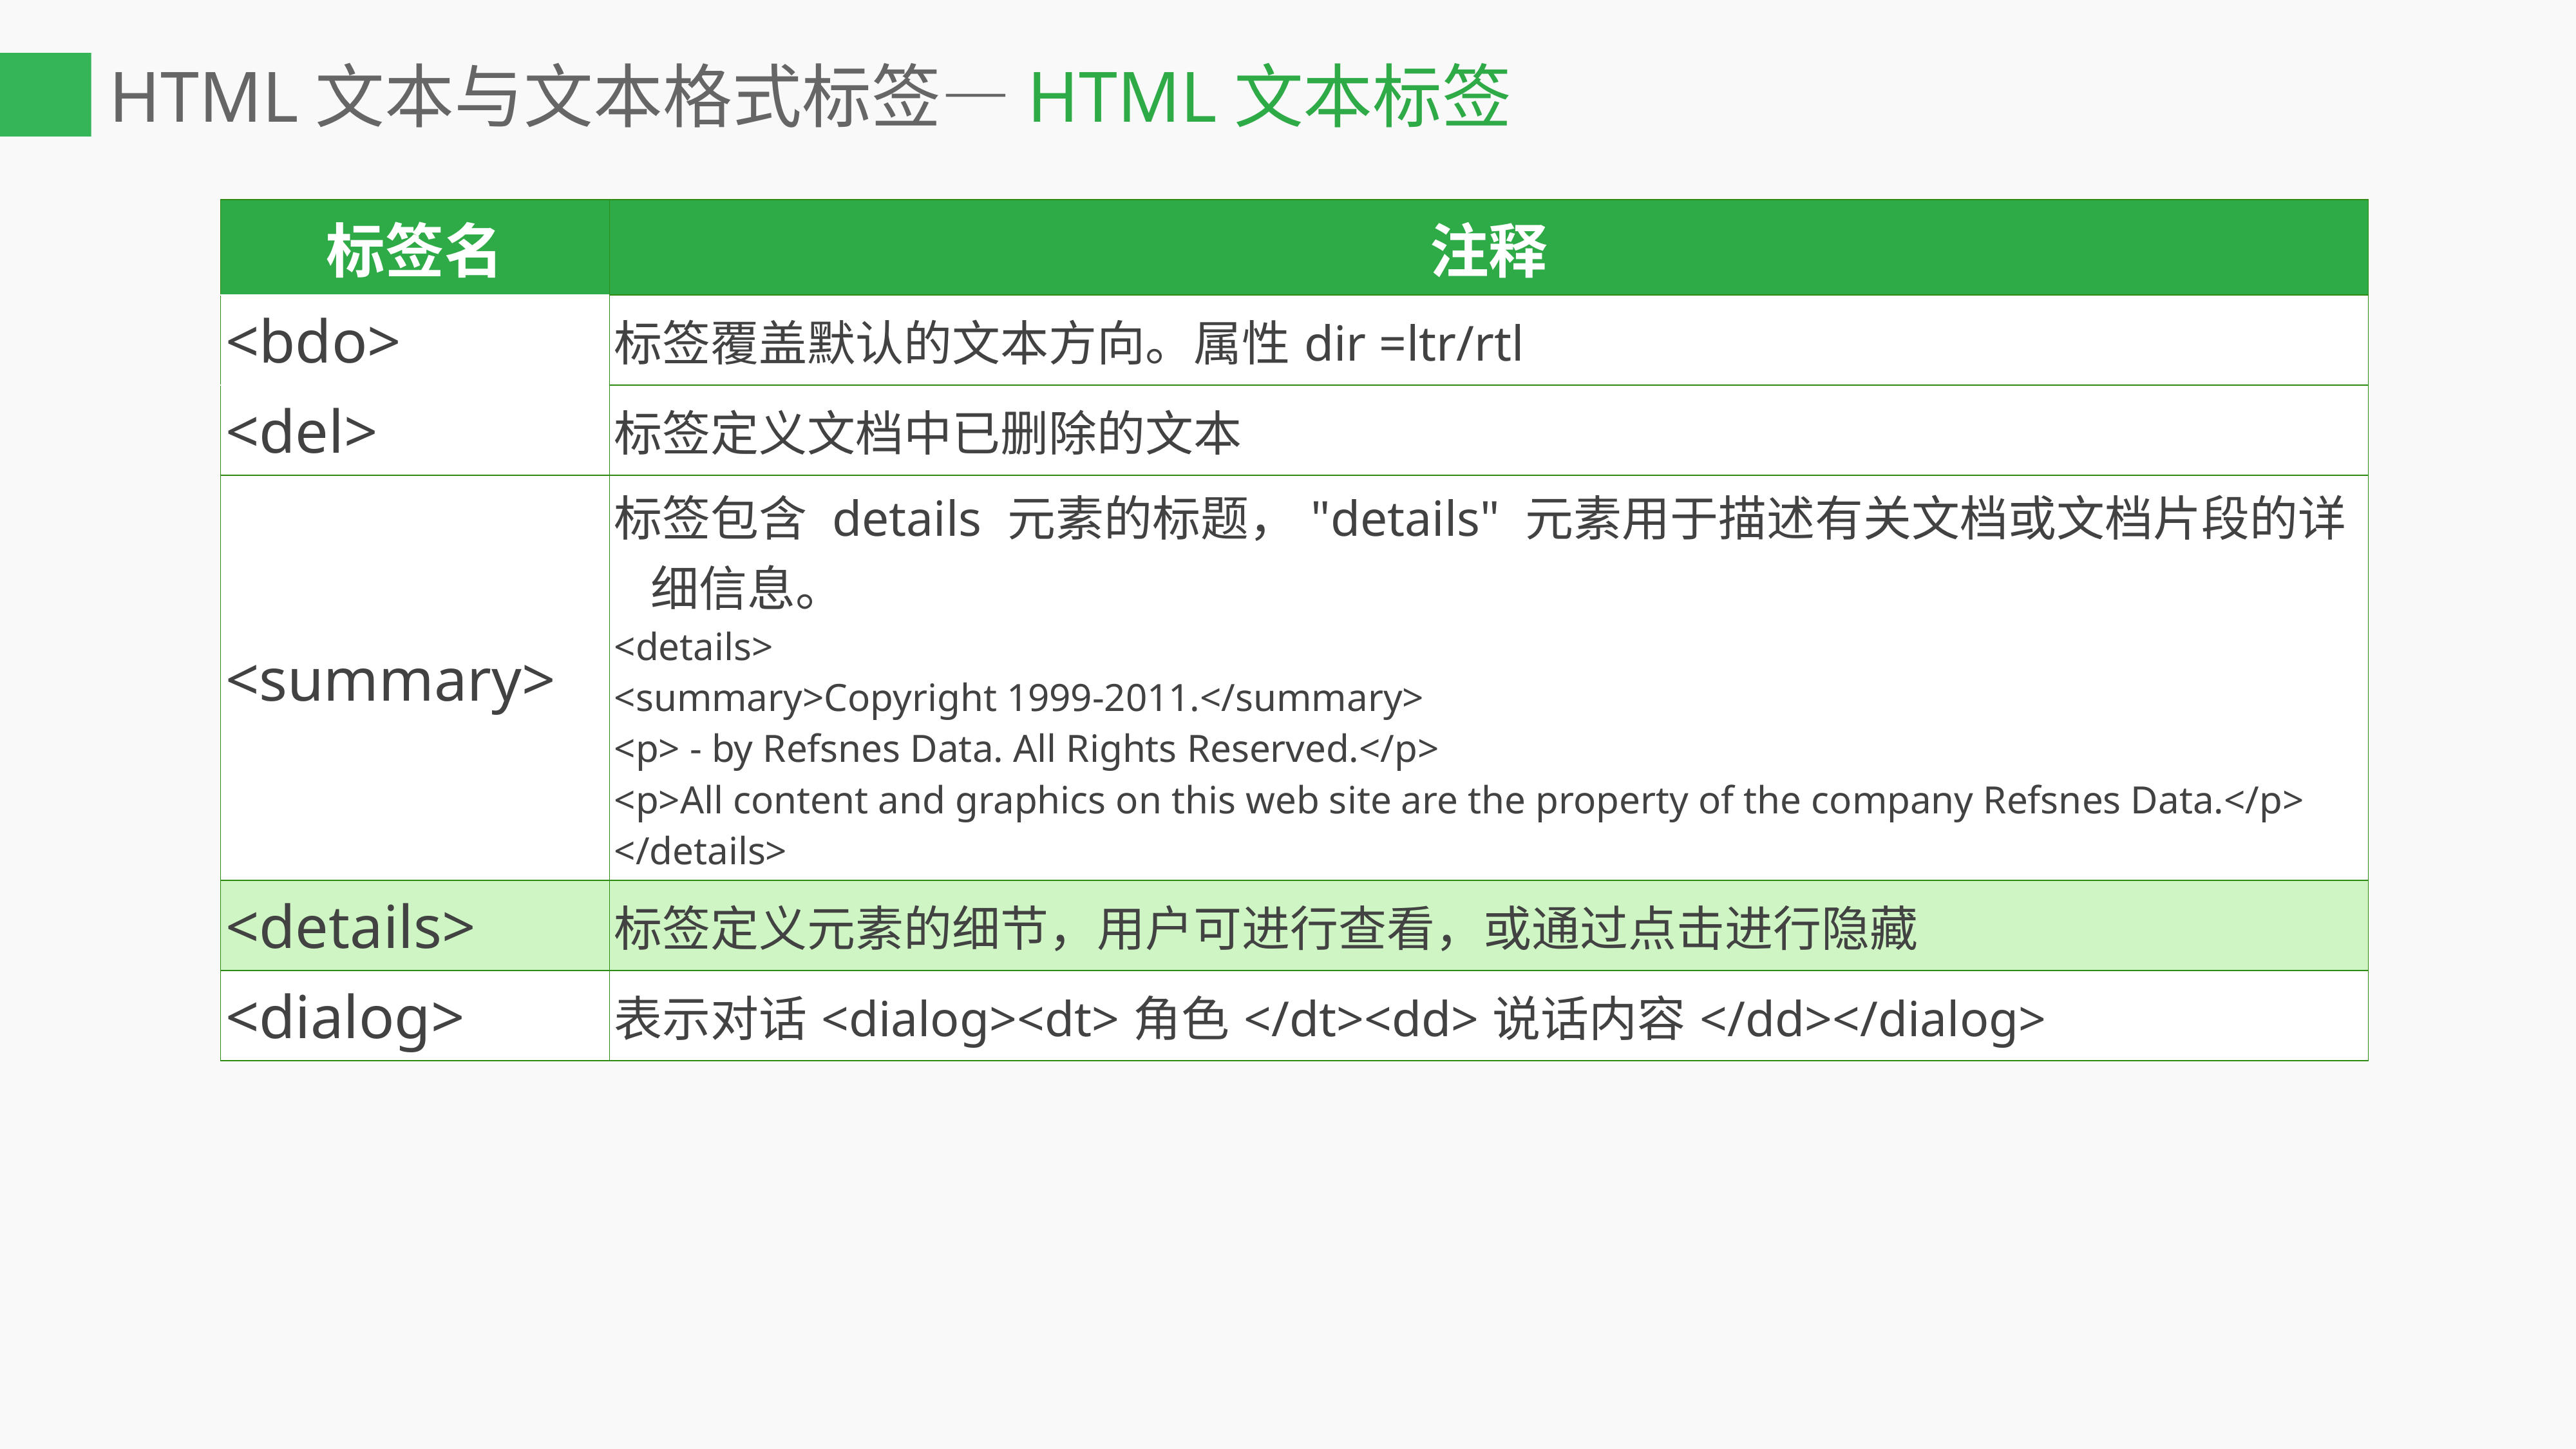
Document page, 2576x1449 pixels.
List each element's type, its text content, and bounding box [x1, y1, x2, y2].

picture [0, 53, 91, 137]
table_cell <summary> [221, 476, 609, 880]
table_cell 标签定义文档中已删除的文本 [610, 386, 2368, 475]
title HTML文本与文本格式标签—HTML文本标签 [108, 44, 2540, 144]
table_cell <bdo> [221, 296, 609, 384]
list [108, 267, 2455, 1355]
table_cell 标签覆盖默认的文本方向。属性dir =ltr/rtl [610, 296, 2368, 384]
table_cell 标签包含 details 元素的标题，"details" 元素用于描述有关文档或文档片段的详细信息。 <details> <summary>Copyright 1999-2011.</summary> <p> - by Refsnes Data. All Rights Reserved.</p> <p>All content and graphics on this web site are the property of the company Refsnes Data.</p> </details> [610, 476, 2368, 880]
table_cell <del> [221, 386, 609, 475]
table_cell 标签定义元素的细节，用户可进行查看，或通过点击进行隐藏 [610, 881, 2368, 970]
table_header 标签名 [221, 200, 609, 294]
table_cell 表示对话<dialog><dt>角色</dt><dd>说话内容</dd></dialog> [610, 971, 2368, 1060]
table_cell <dialog> [221, 971, 609, 1060]
table_cell <details> [221, 881, 609, 970]
table_header 注释 [610, 200, 2368, 294]
